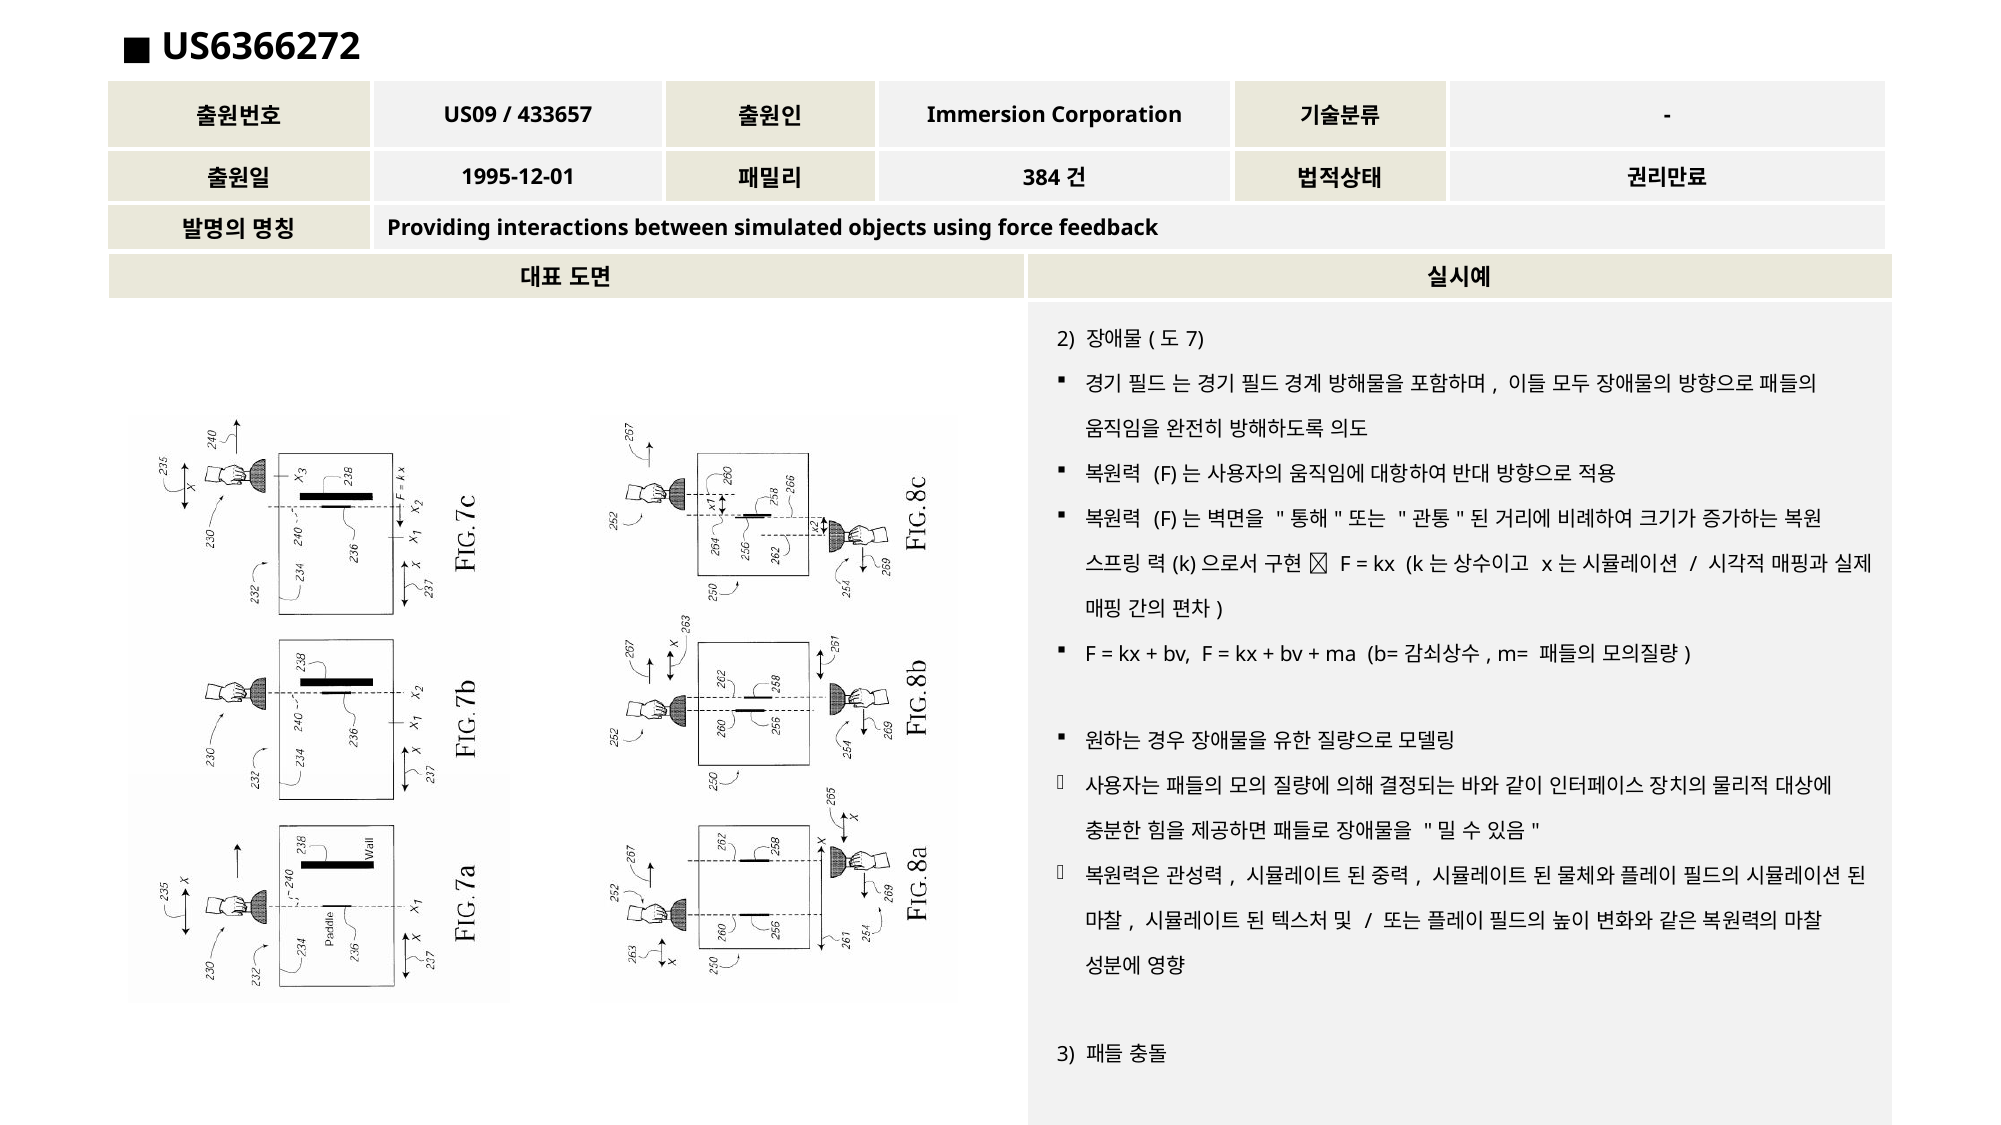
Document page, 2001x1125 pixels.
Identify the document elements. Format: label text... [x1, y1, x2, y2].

table_cell 법적상태 [1235, 151, 1446, 201]
table_cell Providing interactions between simulated objects using force feedback [374, 205, 1885, 249]
table_cell 1995-12-01 [374, 151, 662, 201]
table_cell 출원일 [108, 151, 370, 201]
picture [590, 415, 958, 1003]
picture [128, 415, 510, 1003]
table_cell 발명의 명칭 [108, 205, 370, 249]
table_header US09 / 433657 [374, 81, 662, 147]
table_cell [107, 302, 1024, 1125]
table_cell 384건 [879, 151, 1230, 201]
table_cell 2) 장애물(도7) 경기 필드 는 경기 필드 경계 방해물을 포함하며, 이들 모두 장애물의 방향으로 패들의 움직임을 완전히 방해하도록 의도 복원력 (F)는 사용자의 움직임에 대항하여 반대 방향으로 적용 복원력 (F)는 벽면을 "통해"또는 "관통"된 거리에 비례하여 크기가 증가하는 복원 스프링 력(k)으로서 구현  F = kx (k는 상수이고 x는 시뮬레이션 / 시각적 매핑과 실제 매핑 간의 편차) F = kx + bv, F = kx + bv + ma (b=감쇠상수, m= 패들의 모의질량) 원하는 경우 장애물을 유한 질량으로 모델링 사용자는 패들의 모의 질량에 의해 결정되는 바와 같이 인터페이스 장치의 물리적 대상에 충분한 힘을 제공하면 패들로 장애물을 "밀 수 있음" 복원력은 관성력, 시뮬레이트 된 중력, 시뮬레이트 된 물체와 플레이 필드의 시뮬레이션 된 마찰, 시뮬레이트 된 텍스처 및 / 또는 플레이 필드의 높이 변화와 같은 복원력의 마찰 성분에 영향 3) 패들 충돌 장애물의 기본 모델과 유사 충돌 후에 결합 된 패들이 제공되는 위치에 영향을 미치도록 상이한 "중량"을 제공 [1028, 302, 1892, 1125]
table_header 대표 도면 [109, 254, 1024, 298]
table_cell 권리만료 [1450, 151, 1885, 201]
table_header 실시예 [1028, 254, 1892, 298]
table_header Immersion Corporation [879, 81, 1230, 147]
table_header 출원인 [666, 81, 875, 147]
table_header 기술분류 [1235, 81, 1446, 147]
table_cell 패밀리 [666, 151, 875, 201]
table_header 출원번호 [108, 81, 370, 147]
table_header - [1450, 81, 1885, 147]
text_box ■ US6366272 [106, 19, 623, 70]
